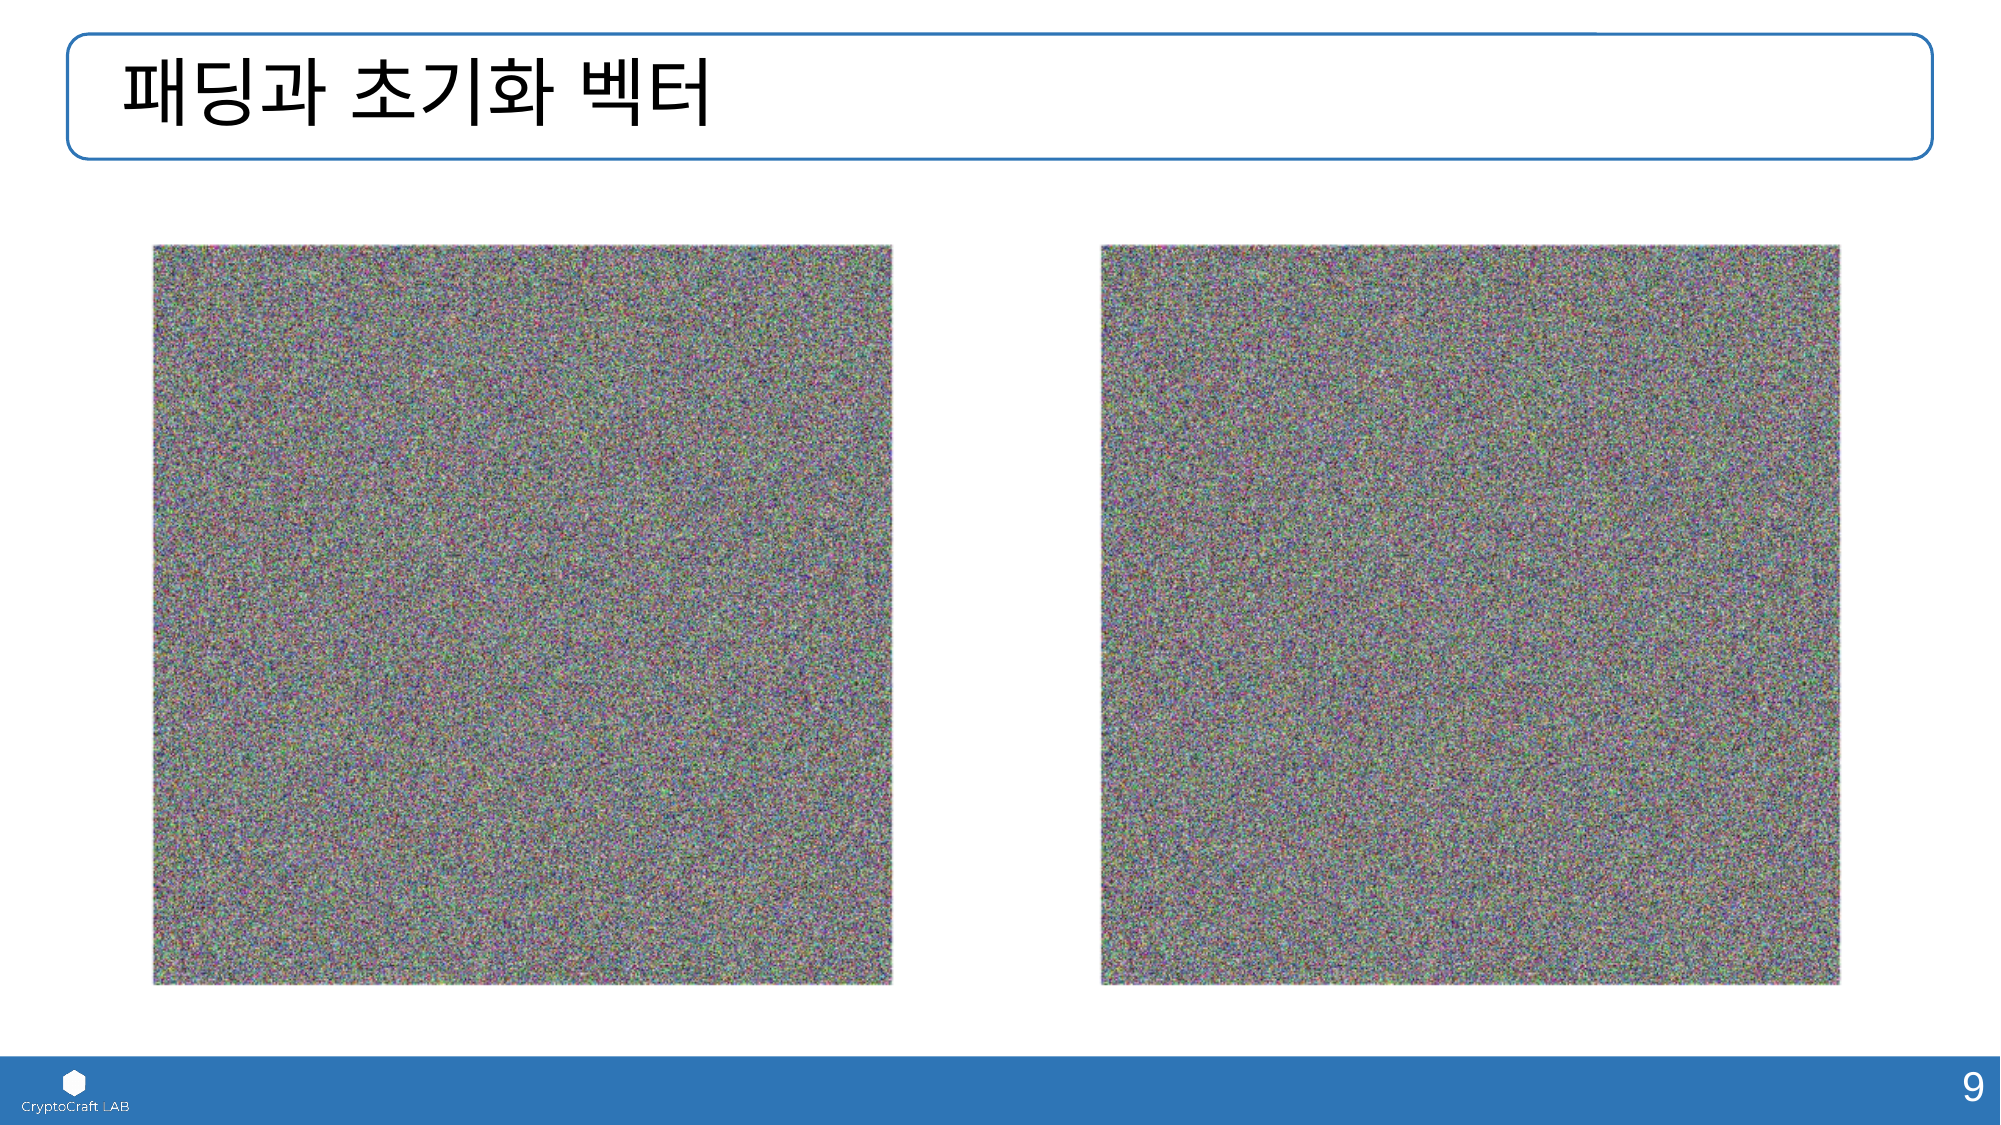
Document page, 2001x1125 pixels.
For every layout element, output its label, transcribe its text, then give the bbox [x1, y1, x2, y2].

picture [13, 1061, 138, 1123]
title 패딩과 초기화 벡터 [67, 34, 1933, 160]
picture [135, 226, 1865, 1001]
